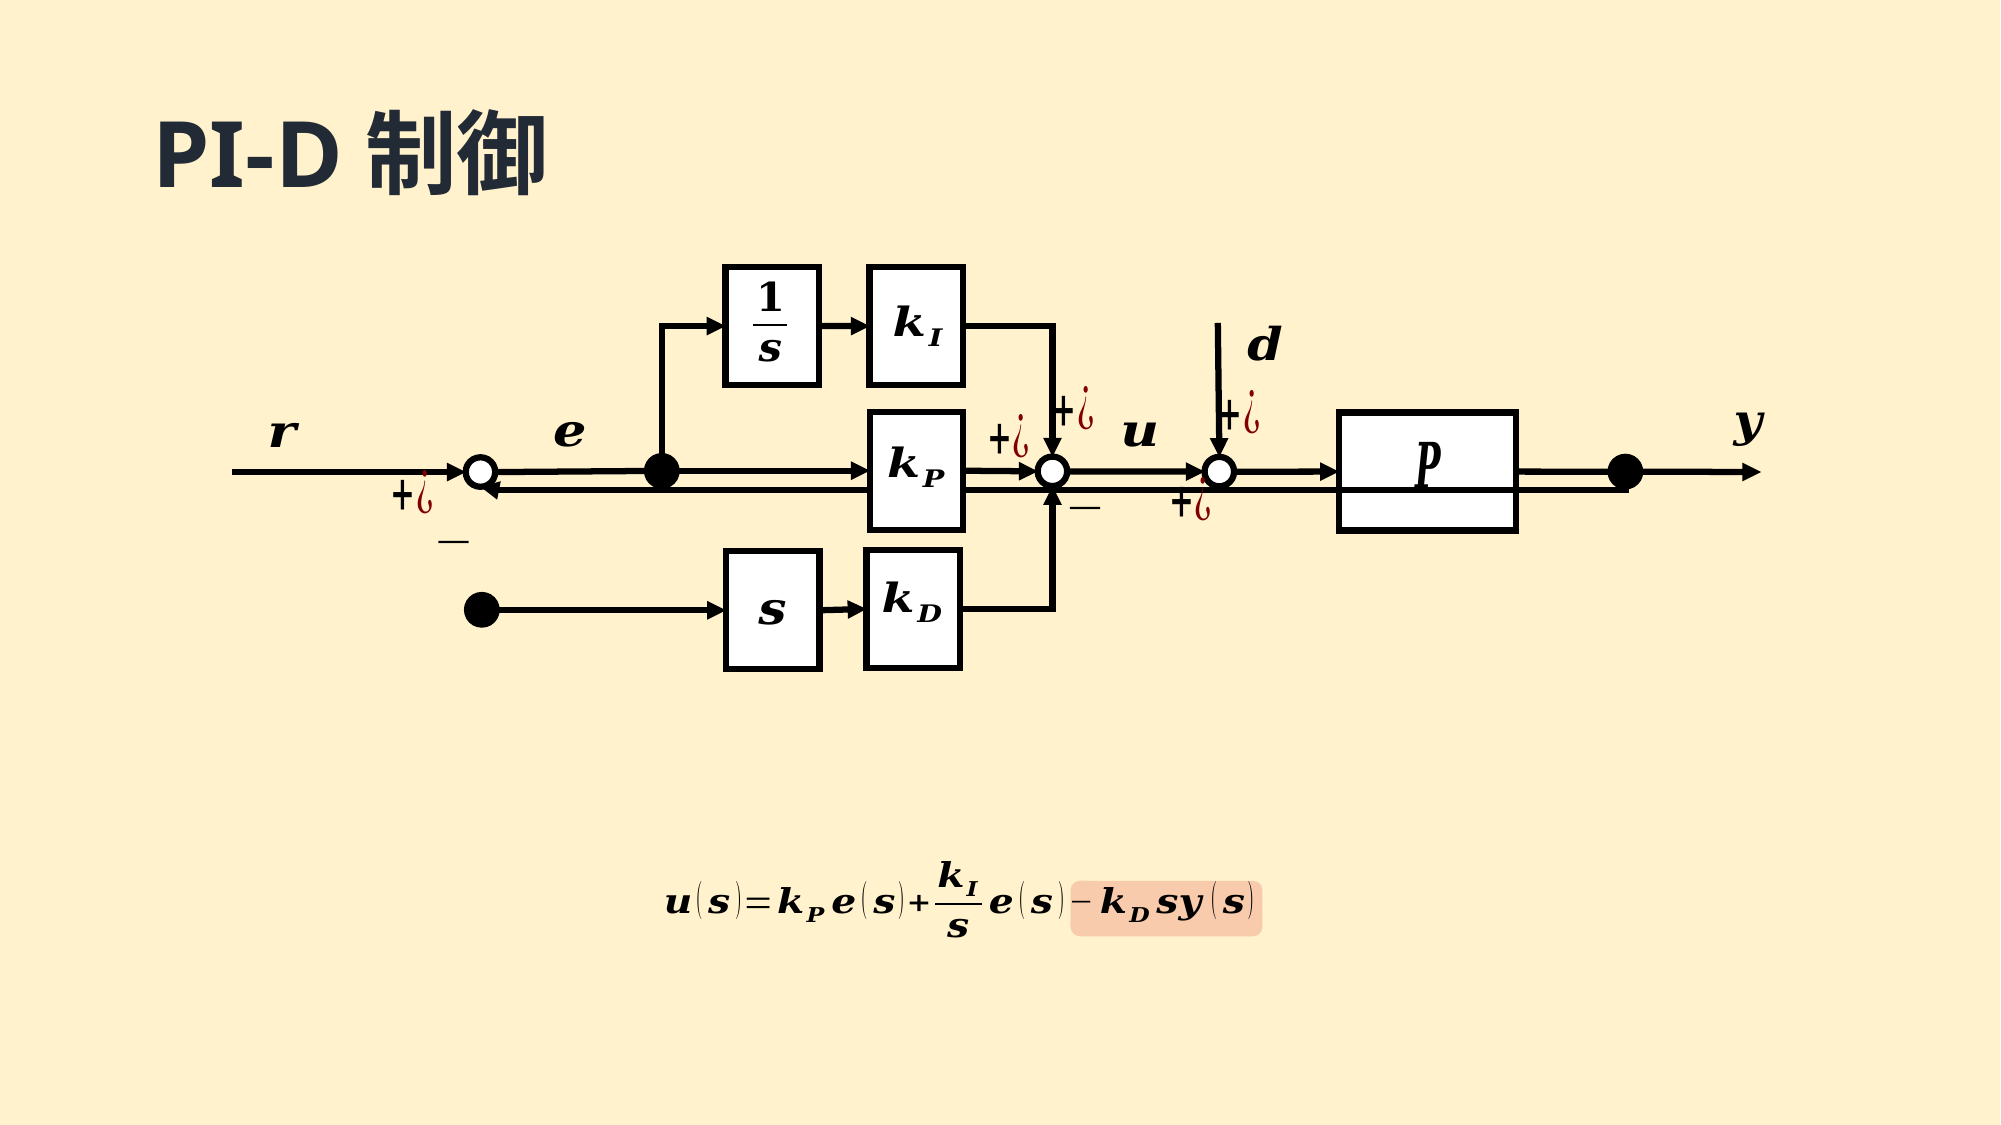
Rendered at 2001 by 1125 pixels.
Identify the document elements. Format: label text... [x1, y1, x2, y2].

text_box [1069, 879, 1264, 938]
title PI-D制御 [137, 49, 1791, 267]
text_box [232, 267, 1768, 670]
